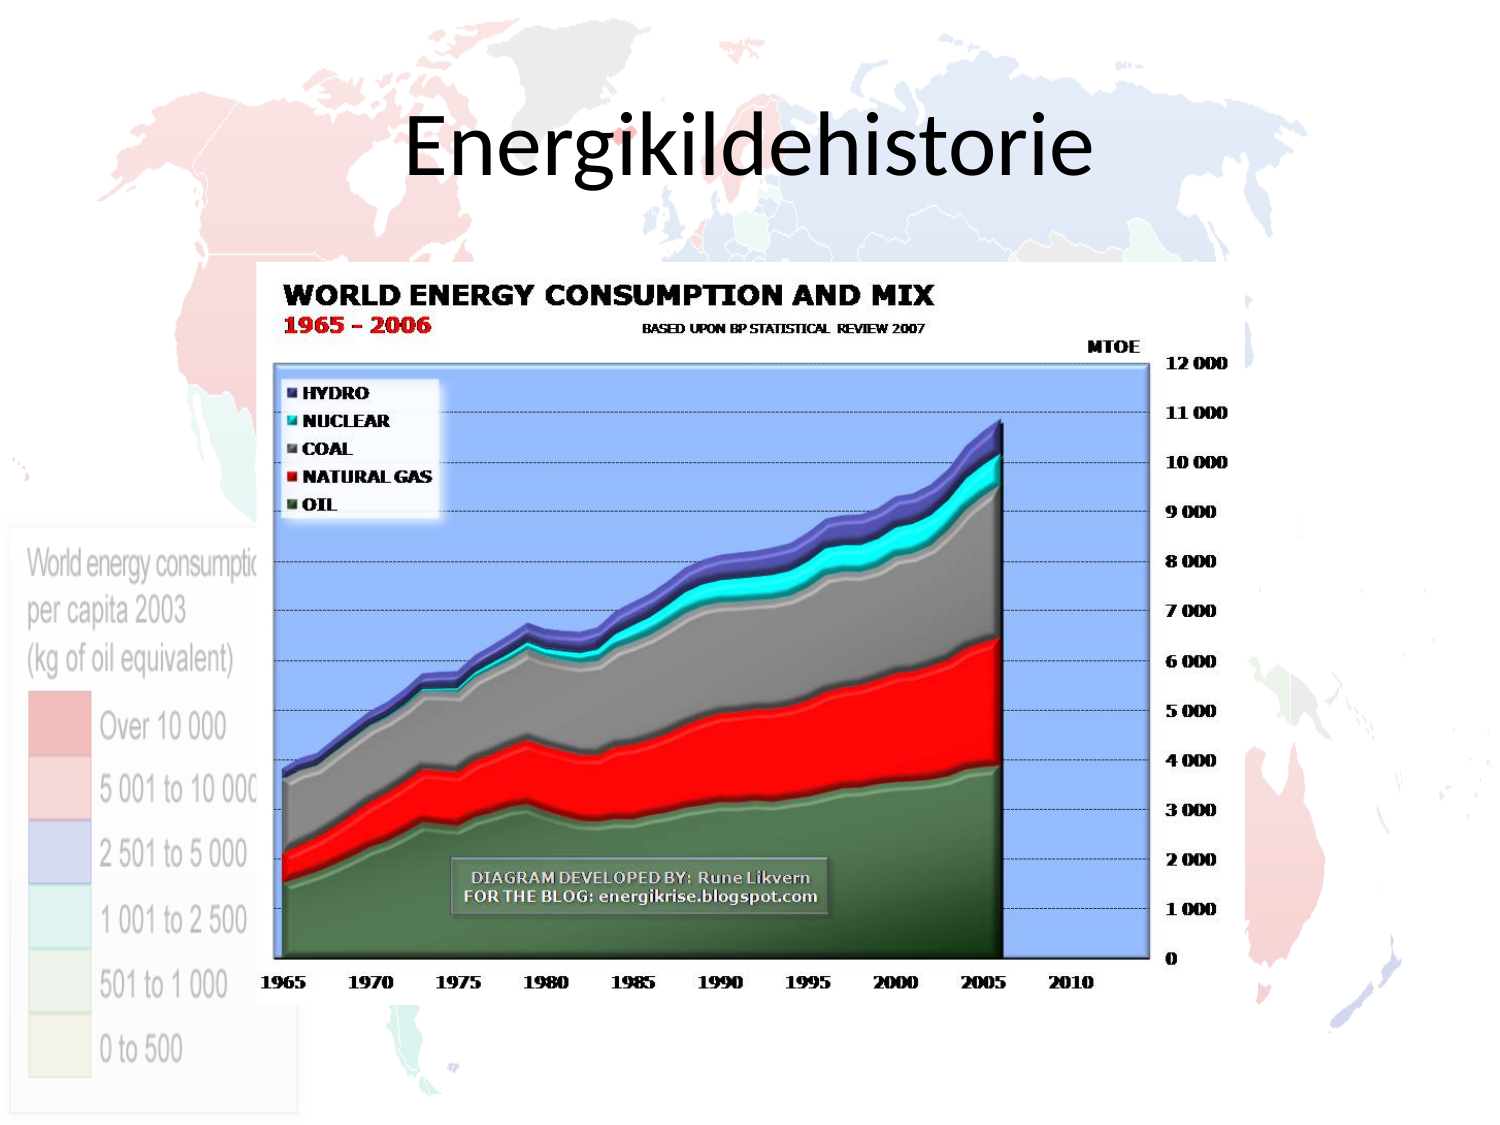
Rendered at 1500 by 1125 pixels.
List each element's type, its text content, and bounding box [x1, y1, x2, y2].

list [256, 262, 1251, 1006]
title Energikildehistorie [75, 45, 1425, 233]
